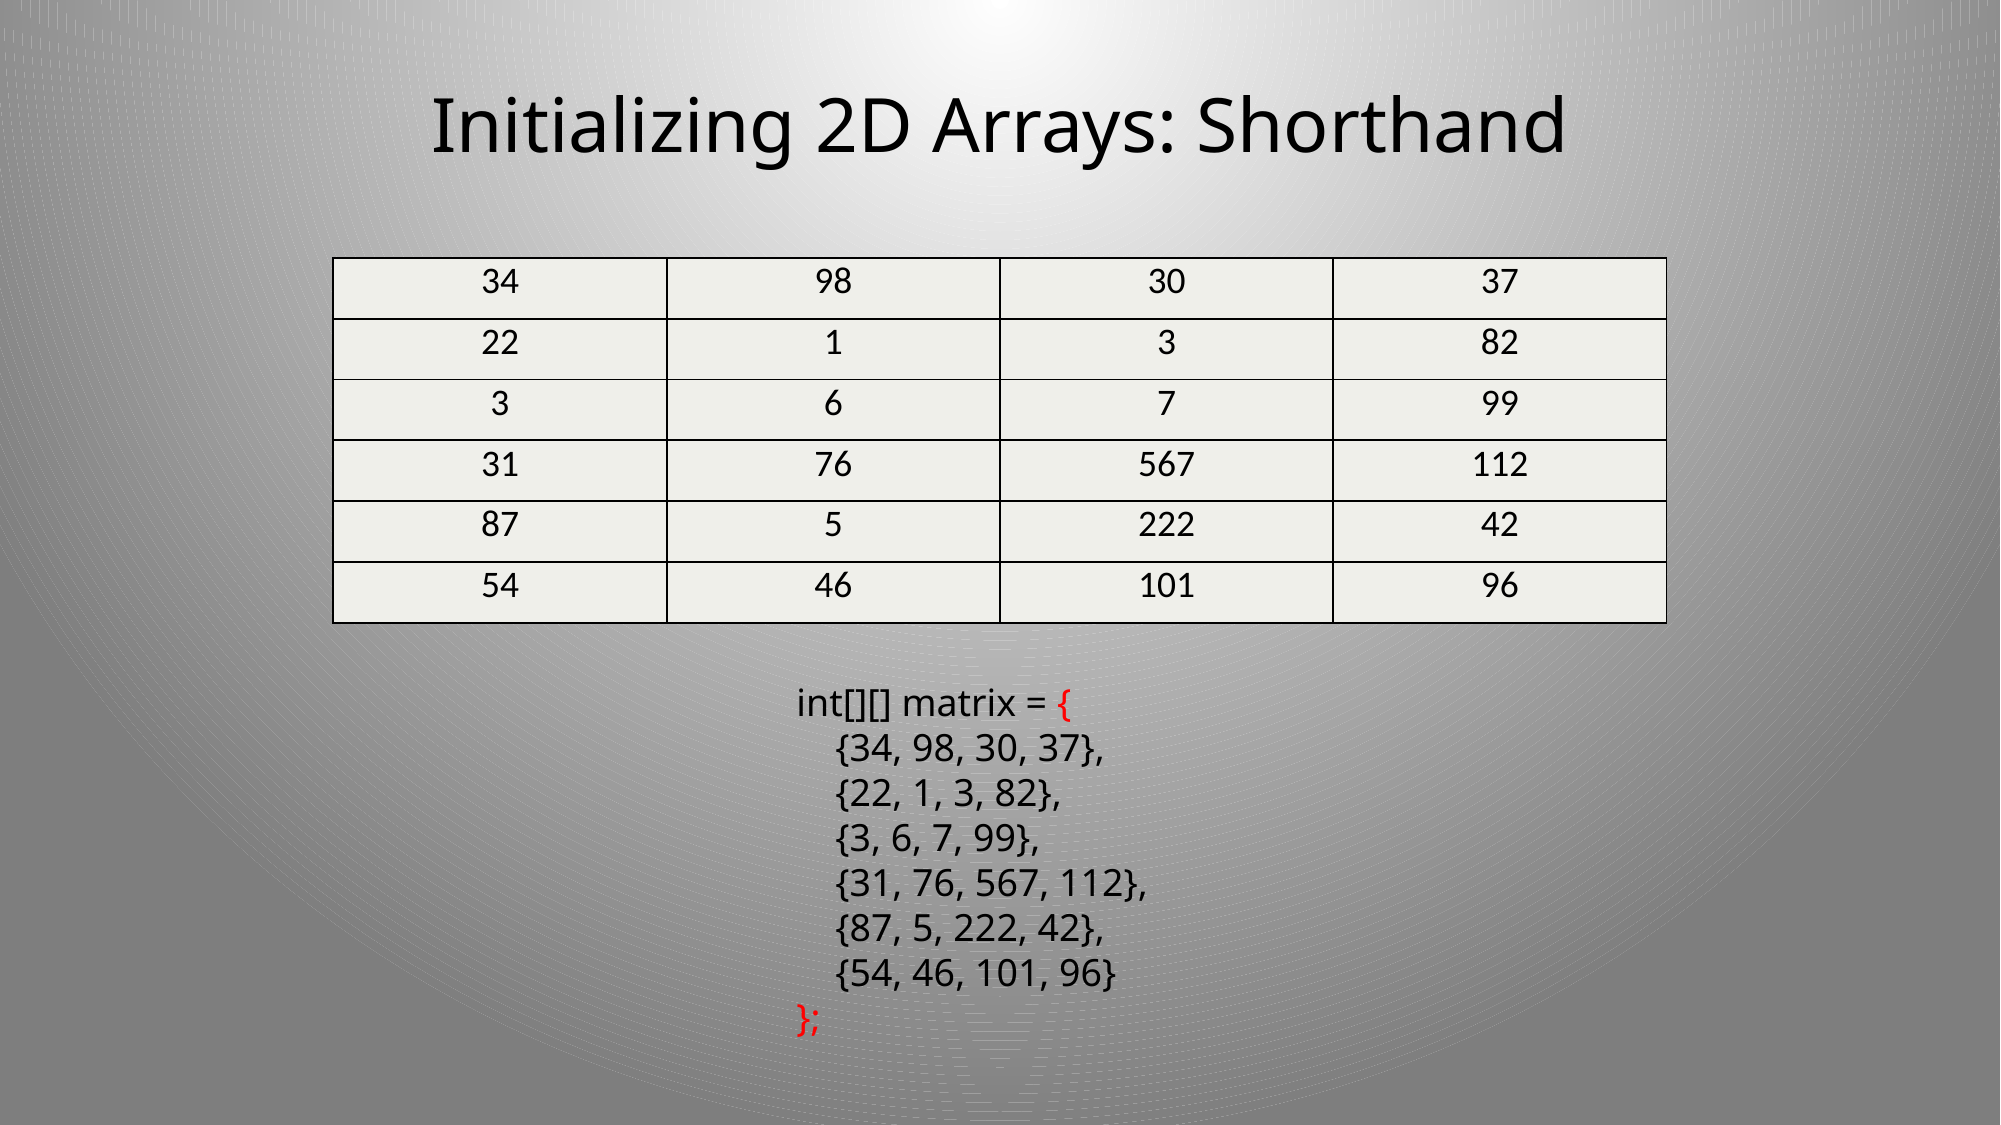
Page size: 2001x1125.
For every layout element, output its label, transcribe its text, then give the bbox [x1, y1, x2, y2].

table_header 37 [1334, 259, 1666, 318]
table_cell 96 [1334, 563, 1666, 622]
table_header 98 [668, 259, 999, 318]
table_cell 54 [334, 563, 666, 622]
table_cell 31 [334, 441, 666, 500]
table_cell 99 [1334, 380, 1666, 439]
table_header 30 [1001, 259, 1332, 318]
table_cell 1 [668, 320, 999, 379]
table_cell 101 [1001, 563, 1332, 622]
table_cell 567 [1001, 441, 1332, 500]
table_cell 82 [1334, 320, 1666, 379]
table_header 34 [334, 259, 666, 318]
text_box int[][] matrix = { {34, 98, 30, 37}, {22, 1, 3, 82}, {3, 6, 7, 99}, {31, 76, 567, 112}, {87, 5, 222, 42}, {54, 46, 101, 96} }; [781, 671, 1164, 1046]
table_cell 222 [1001, 502, 1332, 561]
table_cell 3 [1001, 320, 1332, 379]
table_cell 22 [334, 320, 666, 379]
title Initializing 2D Arrays: Shorthand [99, 45, 1900, 200]
table_cell 3 [334, 380, 666, 439]
table_cell 42 [1334, 502, 1666, 561]
table_cell 5 [668, 502, 999, 561]
table_cell 76 [668, 441, 999, 500]
table_cell 112 [1334, 441, 1666, 500]
table_cell 7 [1001, 380, 1332, 439]
table_cell 6 [668, 380, 999, 439]
table_cell 87 [334, 502, 666, 561]
table_cell 46 [668, 563, 999, 622]
